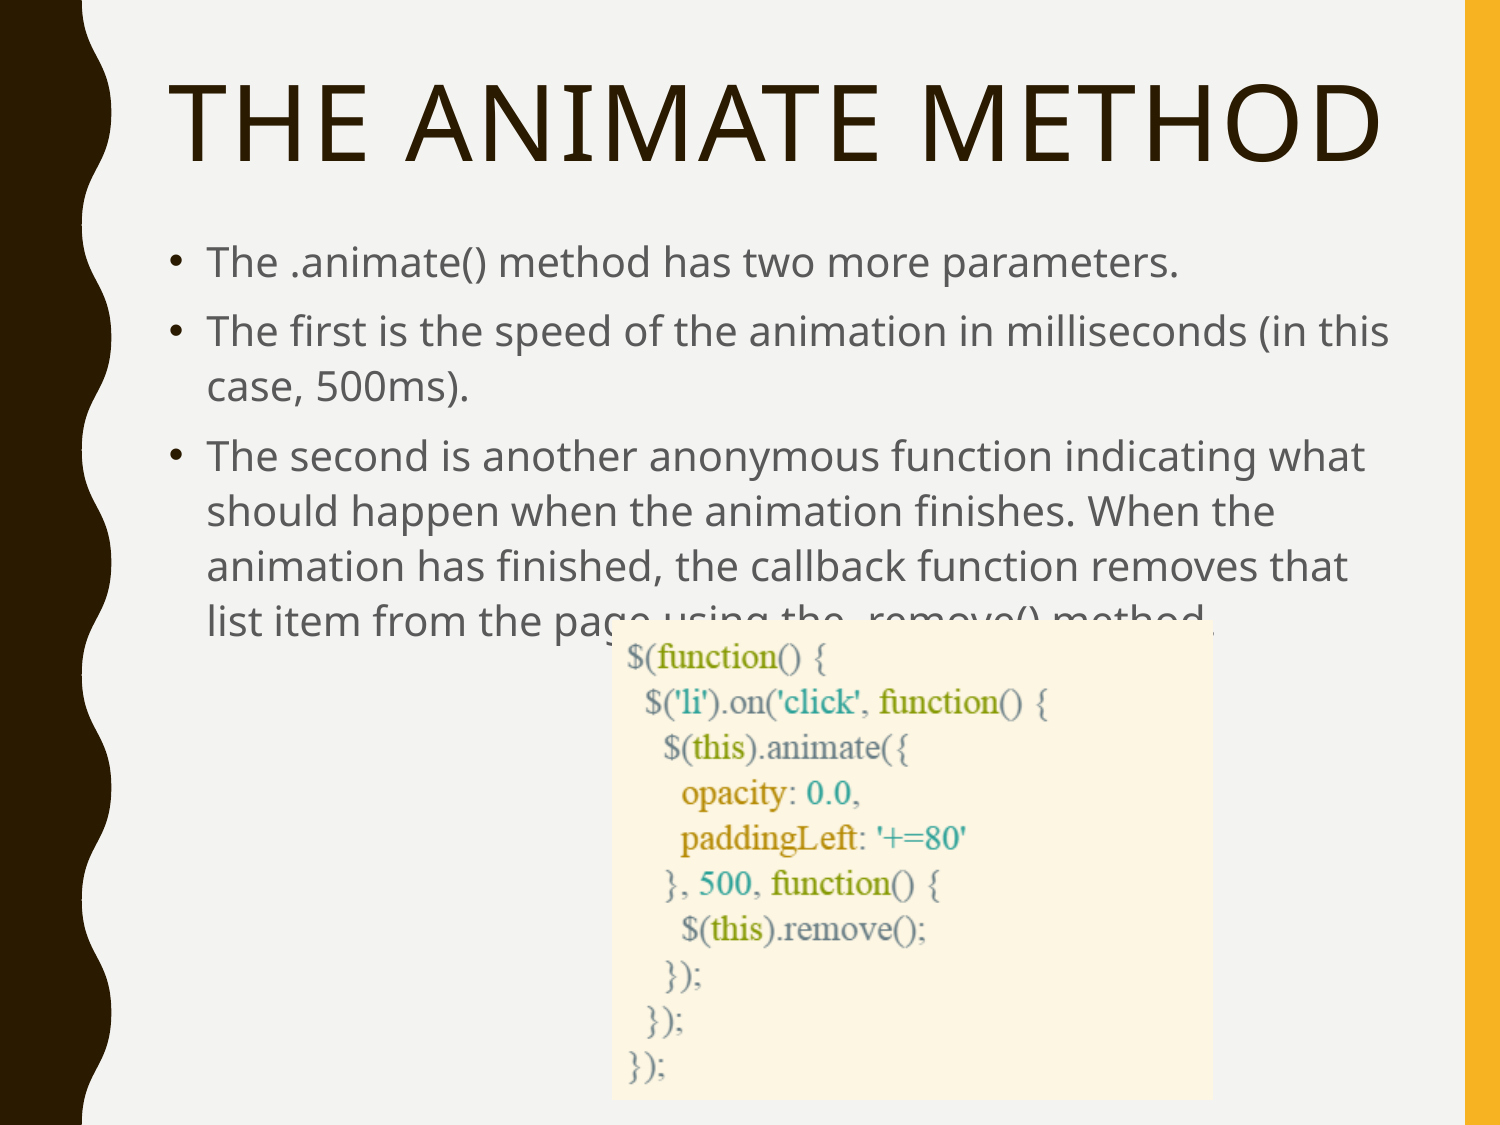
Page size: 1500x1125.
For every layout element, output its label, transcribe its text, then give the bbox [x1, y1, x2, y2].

picture [612, 620, 1213, 1100]
list The .animate() method has two more parameters. The first is the speed of the animation in milliseconds (in this case, 500ms). The second is another anonymous function indicating what should happen when the animation finishes. When the animation has finished, the callback function removes that list item from the page using the .remove() method. [154, 222, 1407, 813]
title The animate method [154, 62, 1407, 222]
